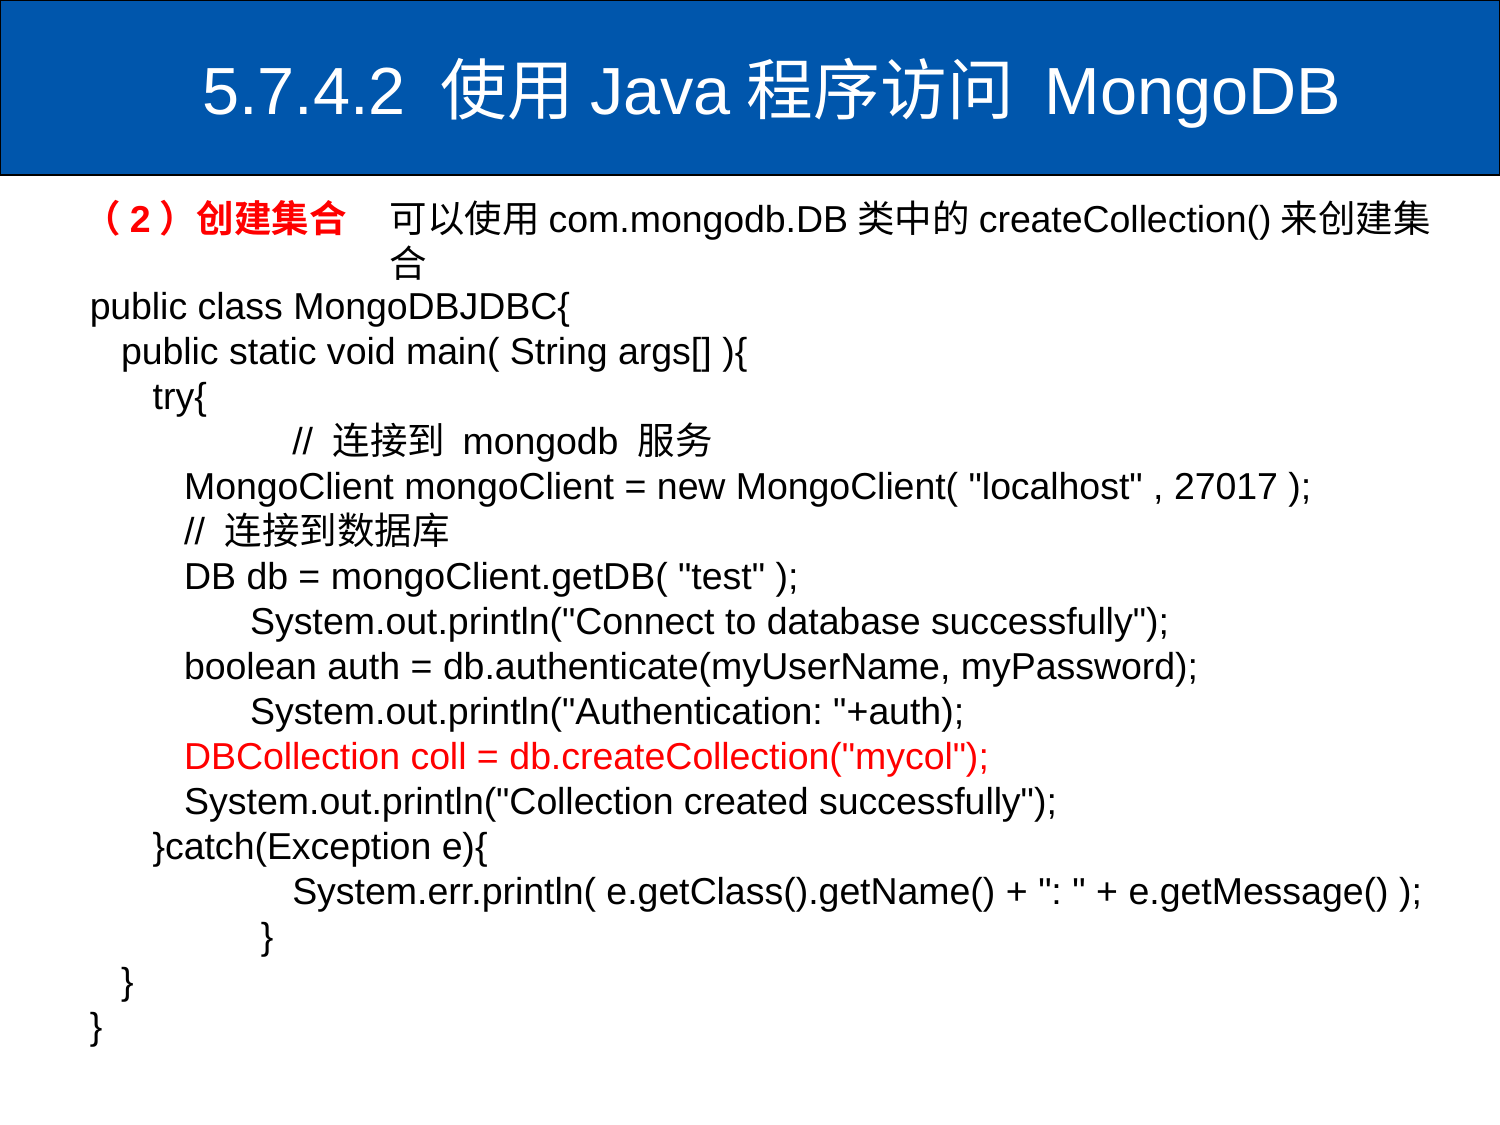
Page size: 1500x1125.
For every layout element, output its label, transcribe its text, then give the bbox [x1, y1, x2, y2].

title 5.7.4.2 使用Java程序访问 MongoDB [187, 12, 1500, 163]
text_box public class MongoDBJDBC{ public static void main( String args[] ){ try{ // 连接到 mongodb 服务 MongoClient mongoClient = new MongoClient( "localhost" , 27017 ); // 连接到数据库 DB db = mongoClient.getDB( "test" ); System.out.println("Connect to database successfully"); boolean auth = db.authenticate(myUserName, myPassword); System.out.println("Authentication: "+auth); DBCollection coll = db.createCollection("mycol"); System.out.println("Collection created successfully"); }catch(Exception e){ System.err.println( e.getClass().getName() + ": " + e.getMessage() ); } } } [75, 274, 1450, 1055]
text_box 可以使用com.mongodb.DB类中的createCollection()来创建集合 [375, 187, 1450, 274]
text_box （2）创建集合 [68, 187, 362, 248]
